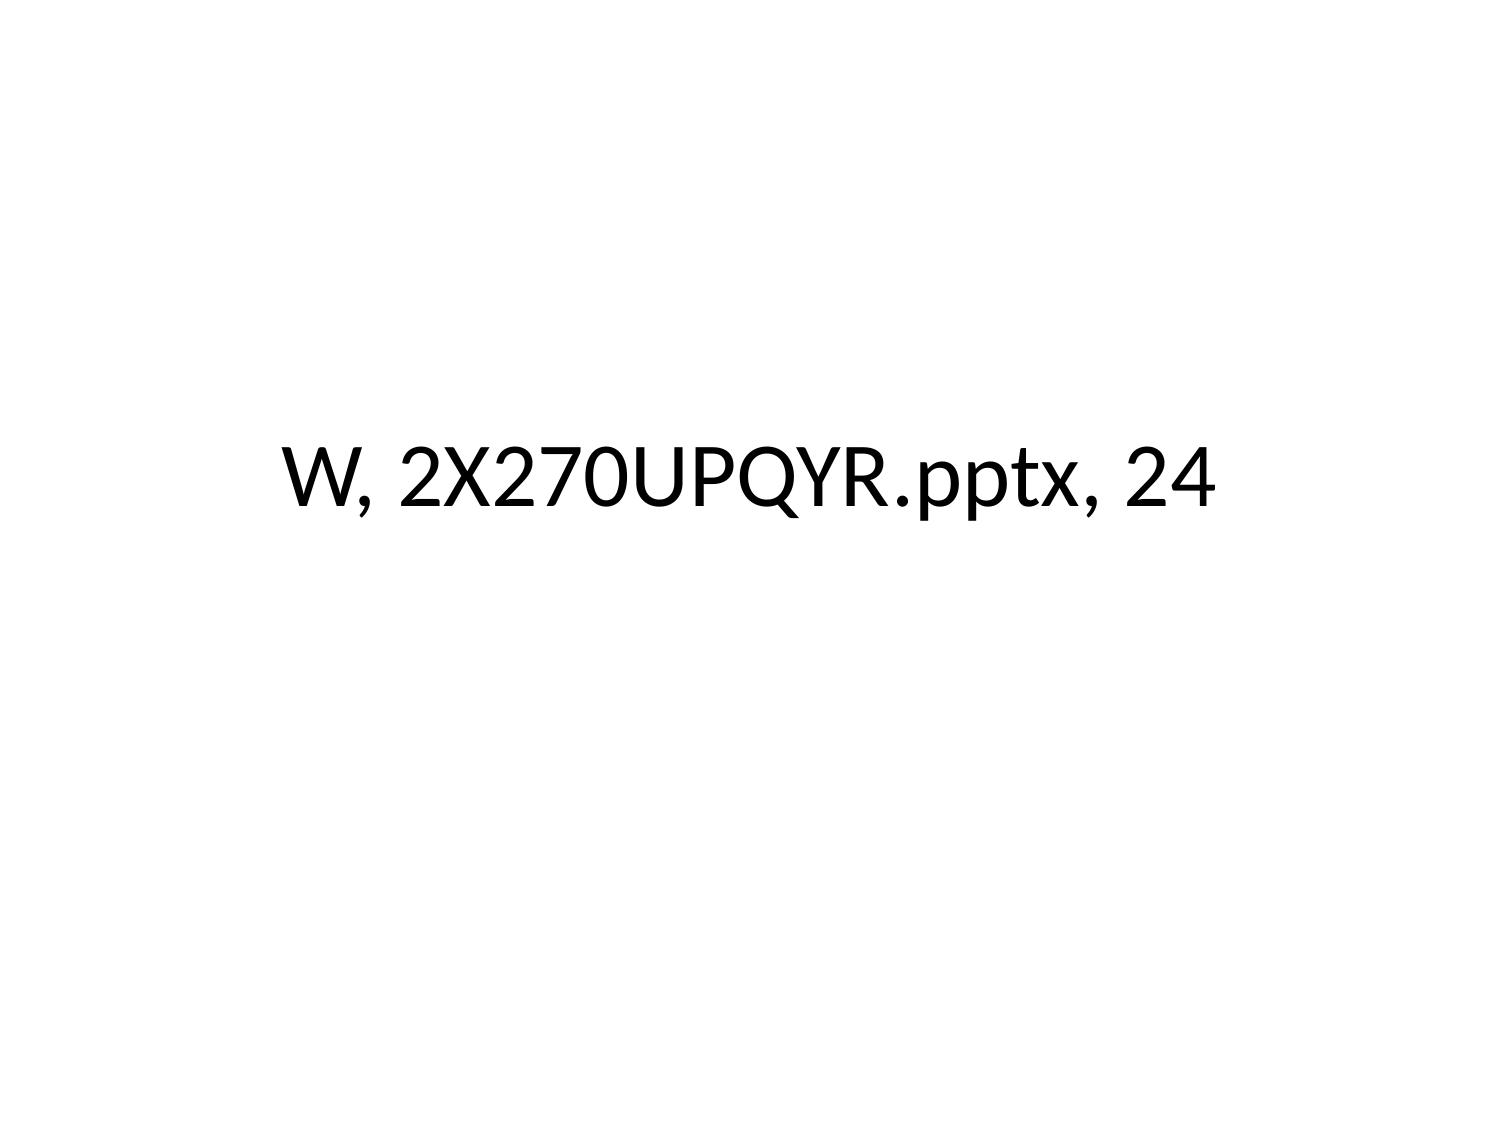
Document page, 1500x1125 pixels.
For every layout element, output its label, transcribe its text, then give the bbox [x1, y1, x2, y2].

title W, 2X270UPQYR.pptx, 24 [112, 349, 1388, 591]
